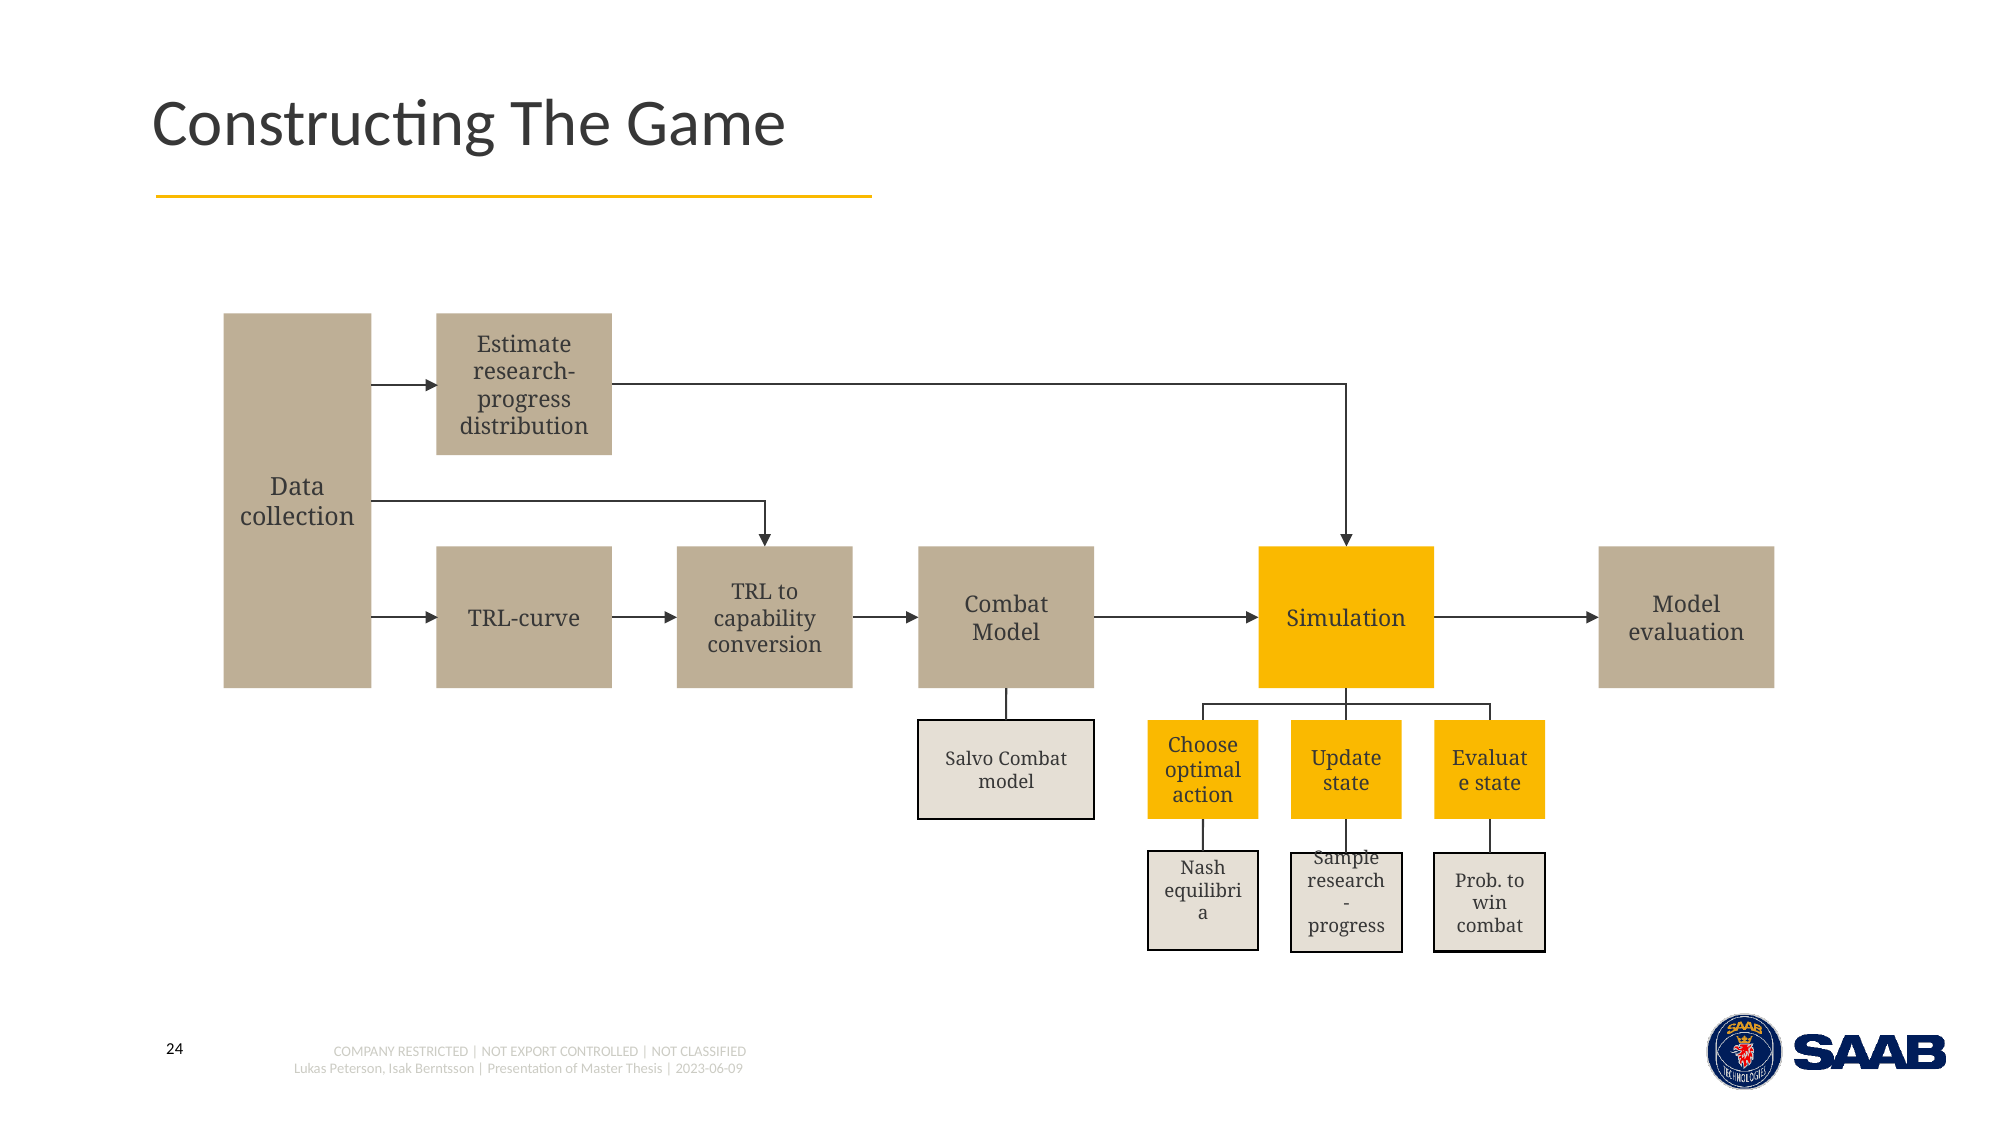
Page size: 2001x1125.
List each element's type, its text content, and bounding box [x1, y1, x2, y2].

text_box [223, 313, 1775, 952]
slide_number 24 [151, 1030, 427, 1091]
title Constructing The Game [137, 15, 1863, 233]
picture [1706, 1013, 1947, 1090]
